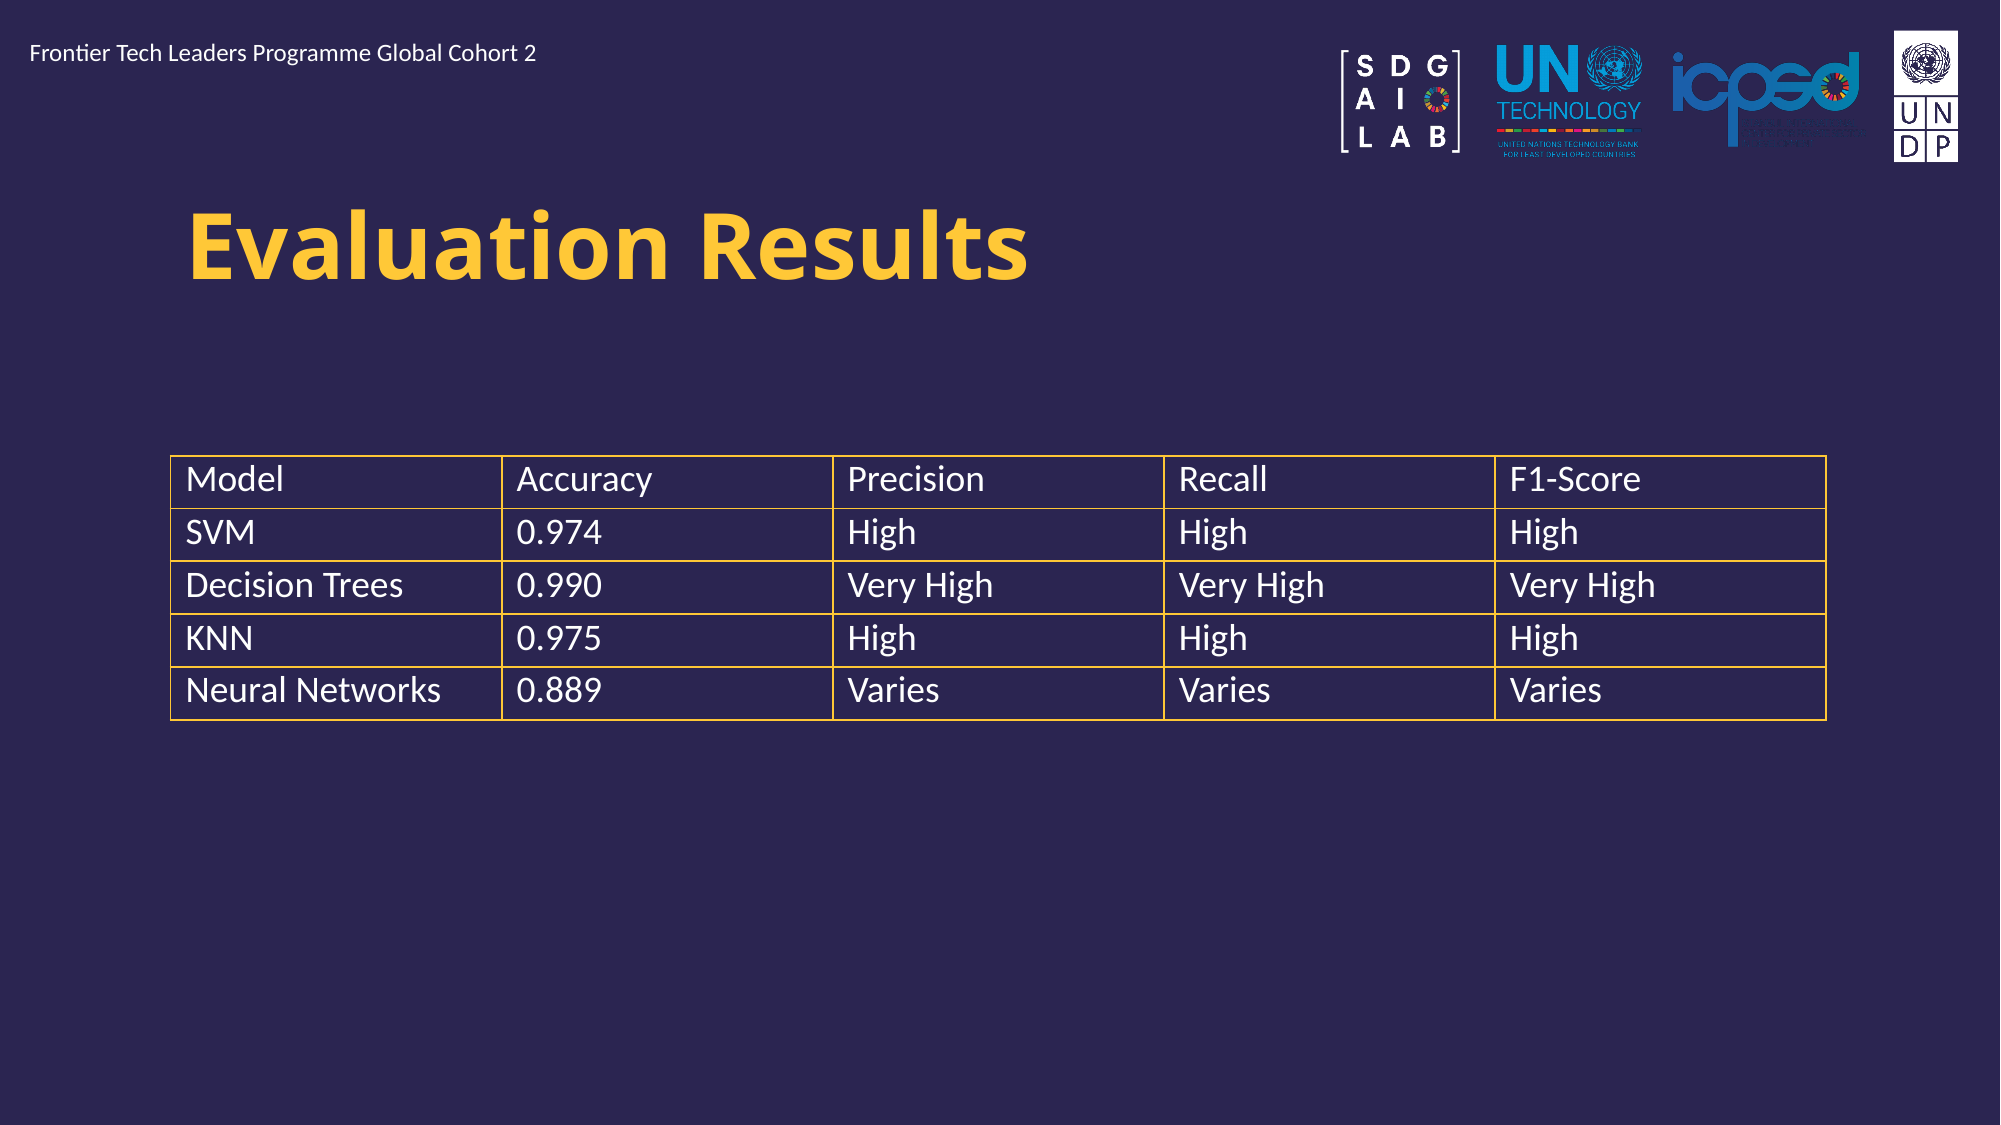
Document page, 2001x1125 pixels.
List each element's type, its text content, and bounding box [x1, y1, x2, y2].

picture [1822, 74, 1848, 100]
table_cell Varies [1496, 668, 1825, 719]
table_header Precision [835, 458, 1162, 507]
table_cell High [1496, 509, 1825, 560]
table_cell Varies [834, 668, 1163, 719]
table_cell SVM [171, 509, 501, 560]
table_cell 0.990 [503, 562, 832, 613]
table_cell High [1165, 615, 1494, 666]
table_cell Neural Networks [171, 668, 501, 719]
table_header Model [171, 457, 501, 508]
table_cell Very High [1165, 562, 1494, 613]
picture [1337, 35, 1464, 163]
table_cell High [834, 615, 1163, 666]
table_cell High [1165, 509, 1494, 560]
table_cell Varies [1165, 668, 1494, 719]
table_cell Very High [1496, 562, 1825, 613]
table_header Recall [1165, 457, 1494, 508]
picture [1490, 42, 1648, 163]
table_cell KNN [171, 615, 501, 666]
text_box Frontier Tech Leaders Programme Global Cohort 2 [14, 29, 846, 74]
table_cell High [834, 509, 1163, 560]
table_cell 0.975 [503, 615, 832, 666]
table_cell 0.974 [503, 509, 832, 560]
title Evaluation Results [170, 174, 1830, 326]
picture [1673, 0, 1989, 193]
table_header F1-Score [1496, 457, 1825, 508]
table_cell High [1496, 615, 1825, 666]
table_cell Very High [834, 562, 1163, 613]
table_header Accuracy [503, 457, 832, 508]
table_cell Decision Trees [171, 562, 501, 613]
table_cell 0.889 [503, 668, 832, 719]
